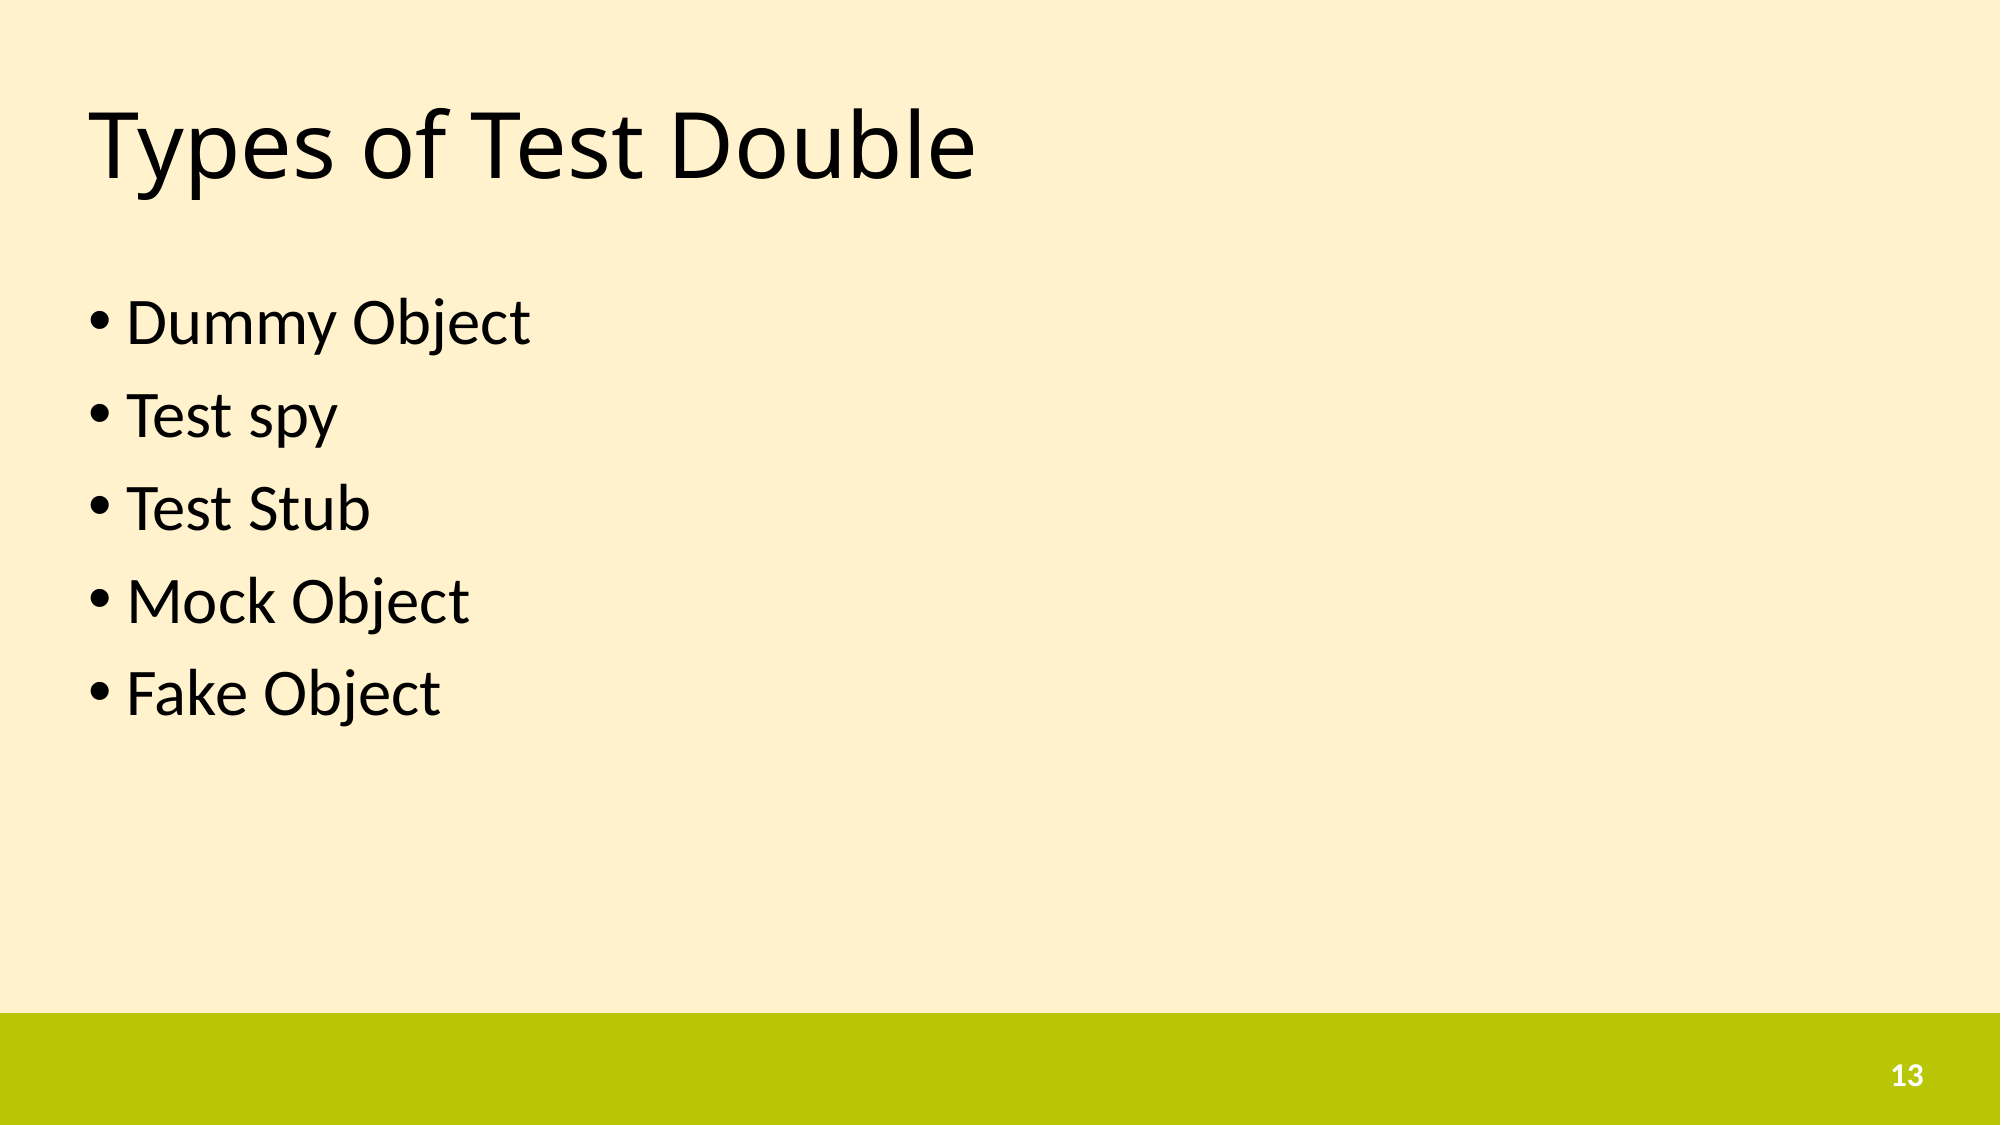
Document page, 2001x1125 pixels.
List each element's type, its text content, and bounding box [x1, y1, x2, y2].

list Dummy Object Test spy Test Stub Mock Object Fake Object [73, 279, 1939, 994]
title Types of Test Double [73, 40, 1939, 258]
slide_number 13 [1412, 1042, 1939, 1103]
